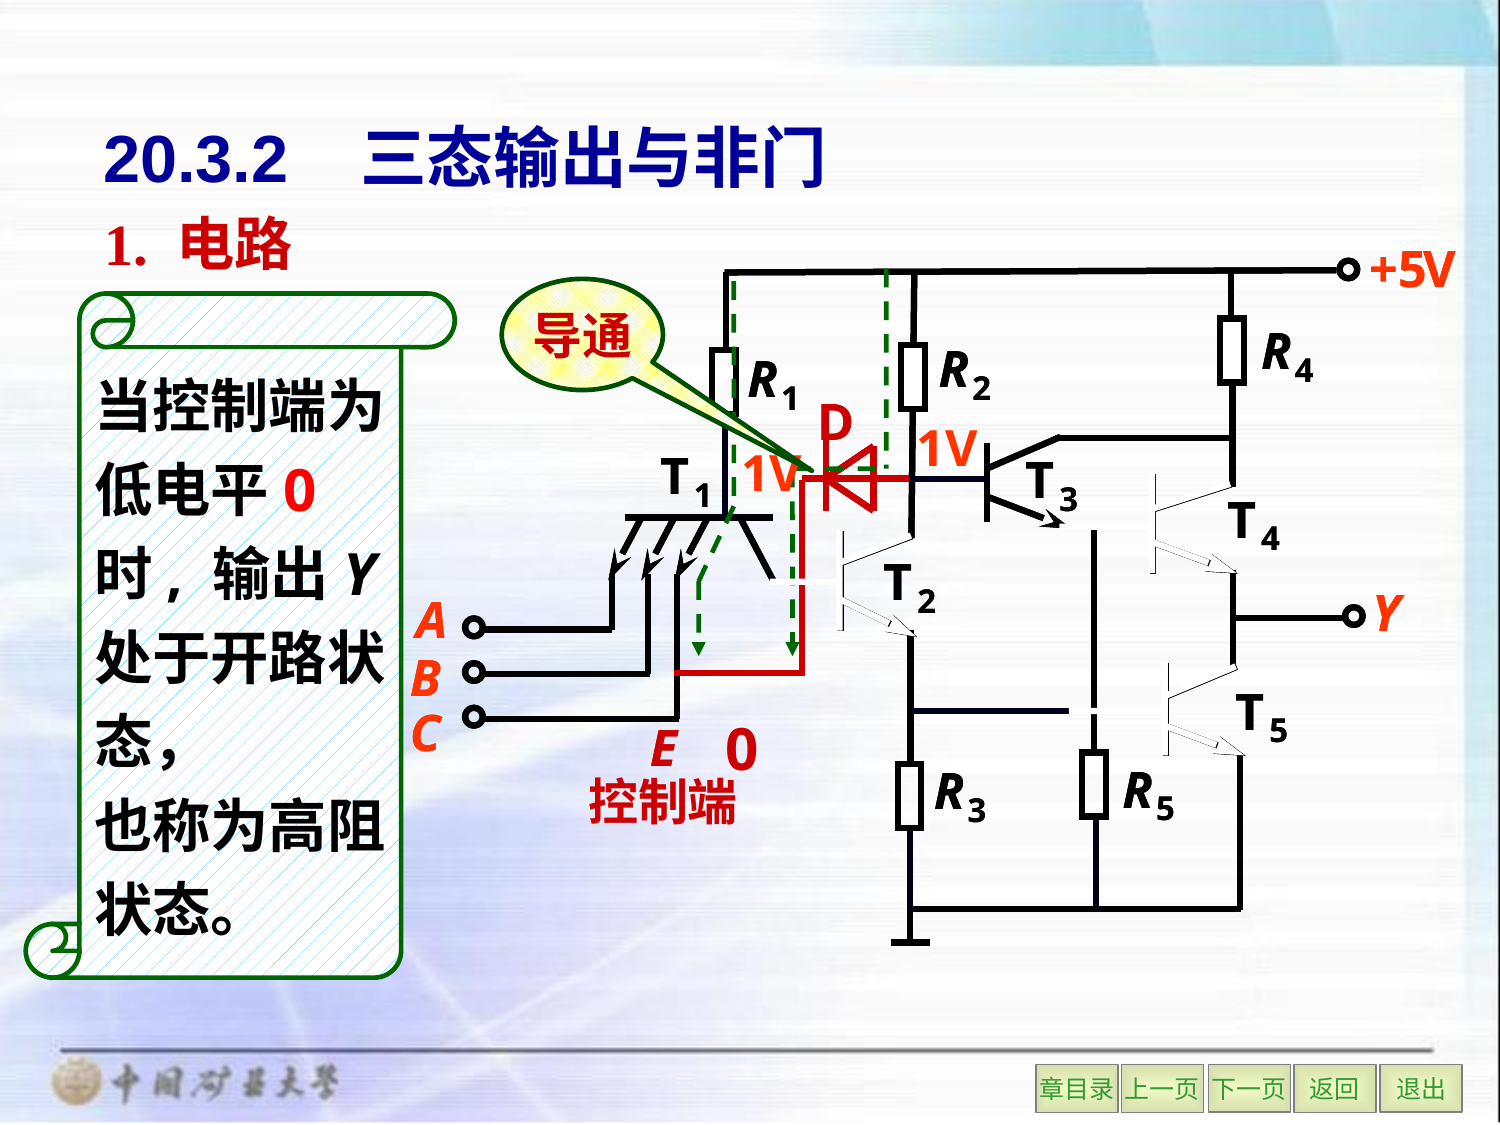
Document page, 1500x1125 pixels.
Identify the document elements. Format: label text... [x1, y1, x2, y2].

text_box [769, 473, 1245, 756]
text_box 当控制端为低电平0 时, 输出Y 处于开路状态， 也称为高阻状态。 [25, 293, 402, 978]
text_box 1. 电路 [89, 200, 353, 298]
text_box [726, 408, 993, 509]
picture [0, 0, 1500, 1125]
subtitle 20.3.2 三态输出与非门 [88, 108, 1001, 208]
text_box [698, 268, 887, 657]
